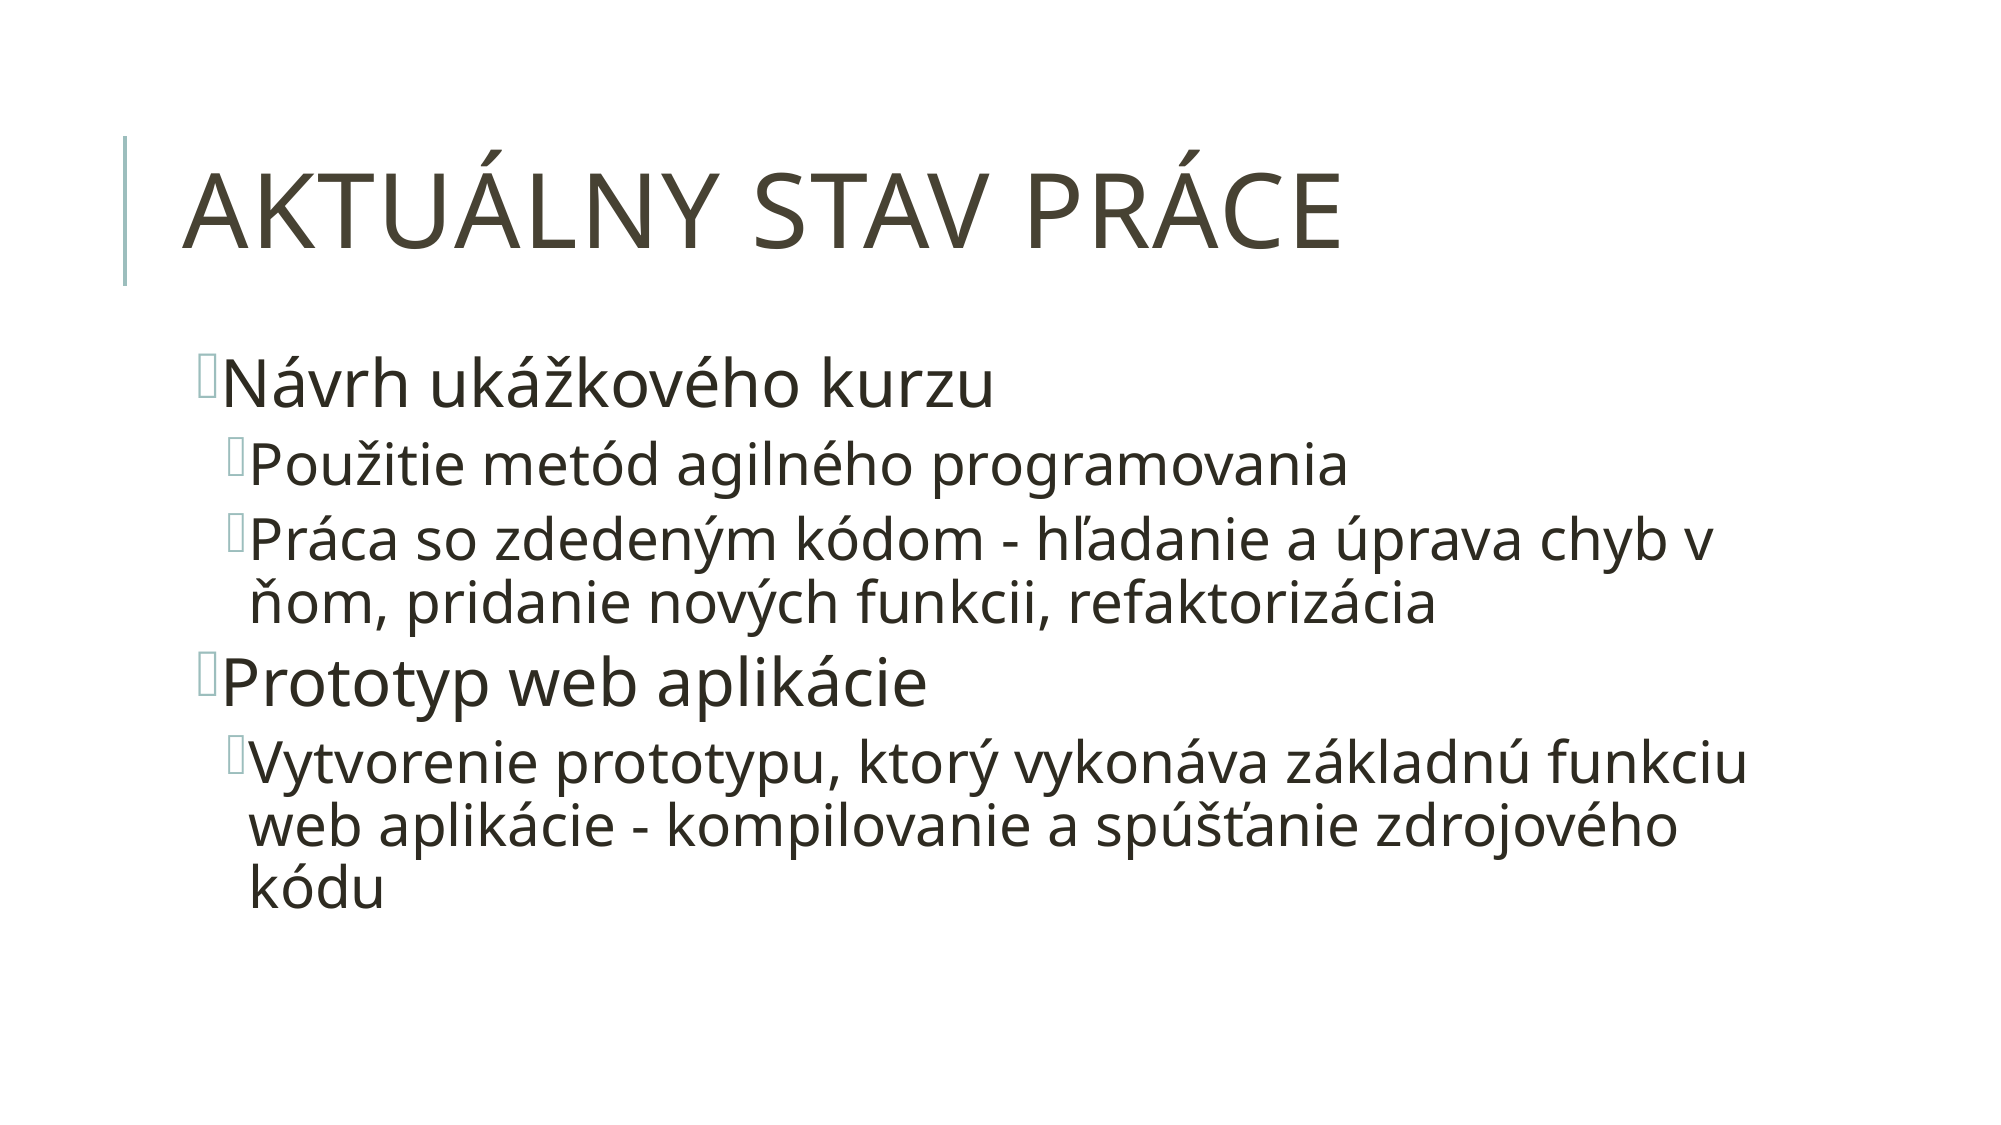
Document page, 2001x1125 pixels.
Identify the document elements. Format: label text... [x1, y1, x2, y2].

title Aktuálny STAV PRÁCE [168, 96, 1763, 342]
list Návrh ukážkového kurzu Použitie metód agilného programovania Práca so zdedeným kódom - hľadanie a úprava chyb v ňom, pridanie nových funkcii, refaktorizácia Prototyp web aplikácie Vytvorenie prototypu, ktorý vykonáva základnú funkciu web aplikácie - kompilovanie a spúšťanie zdrojového kódu [168, 342, 1763, 1035]
